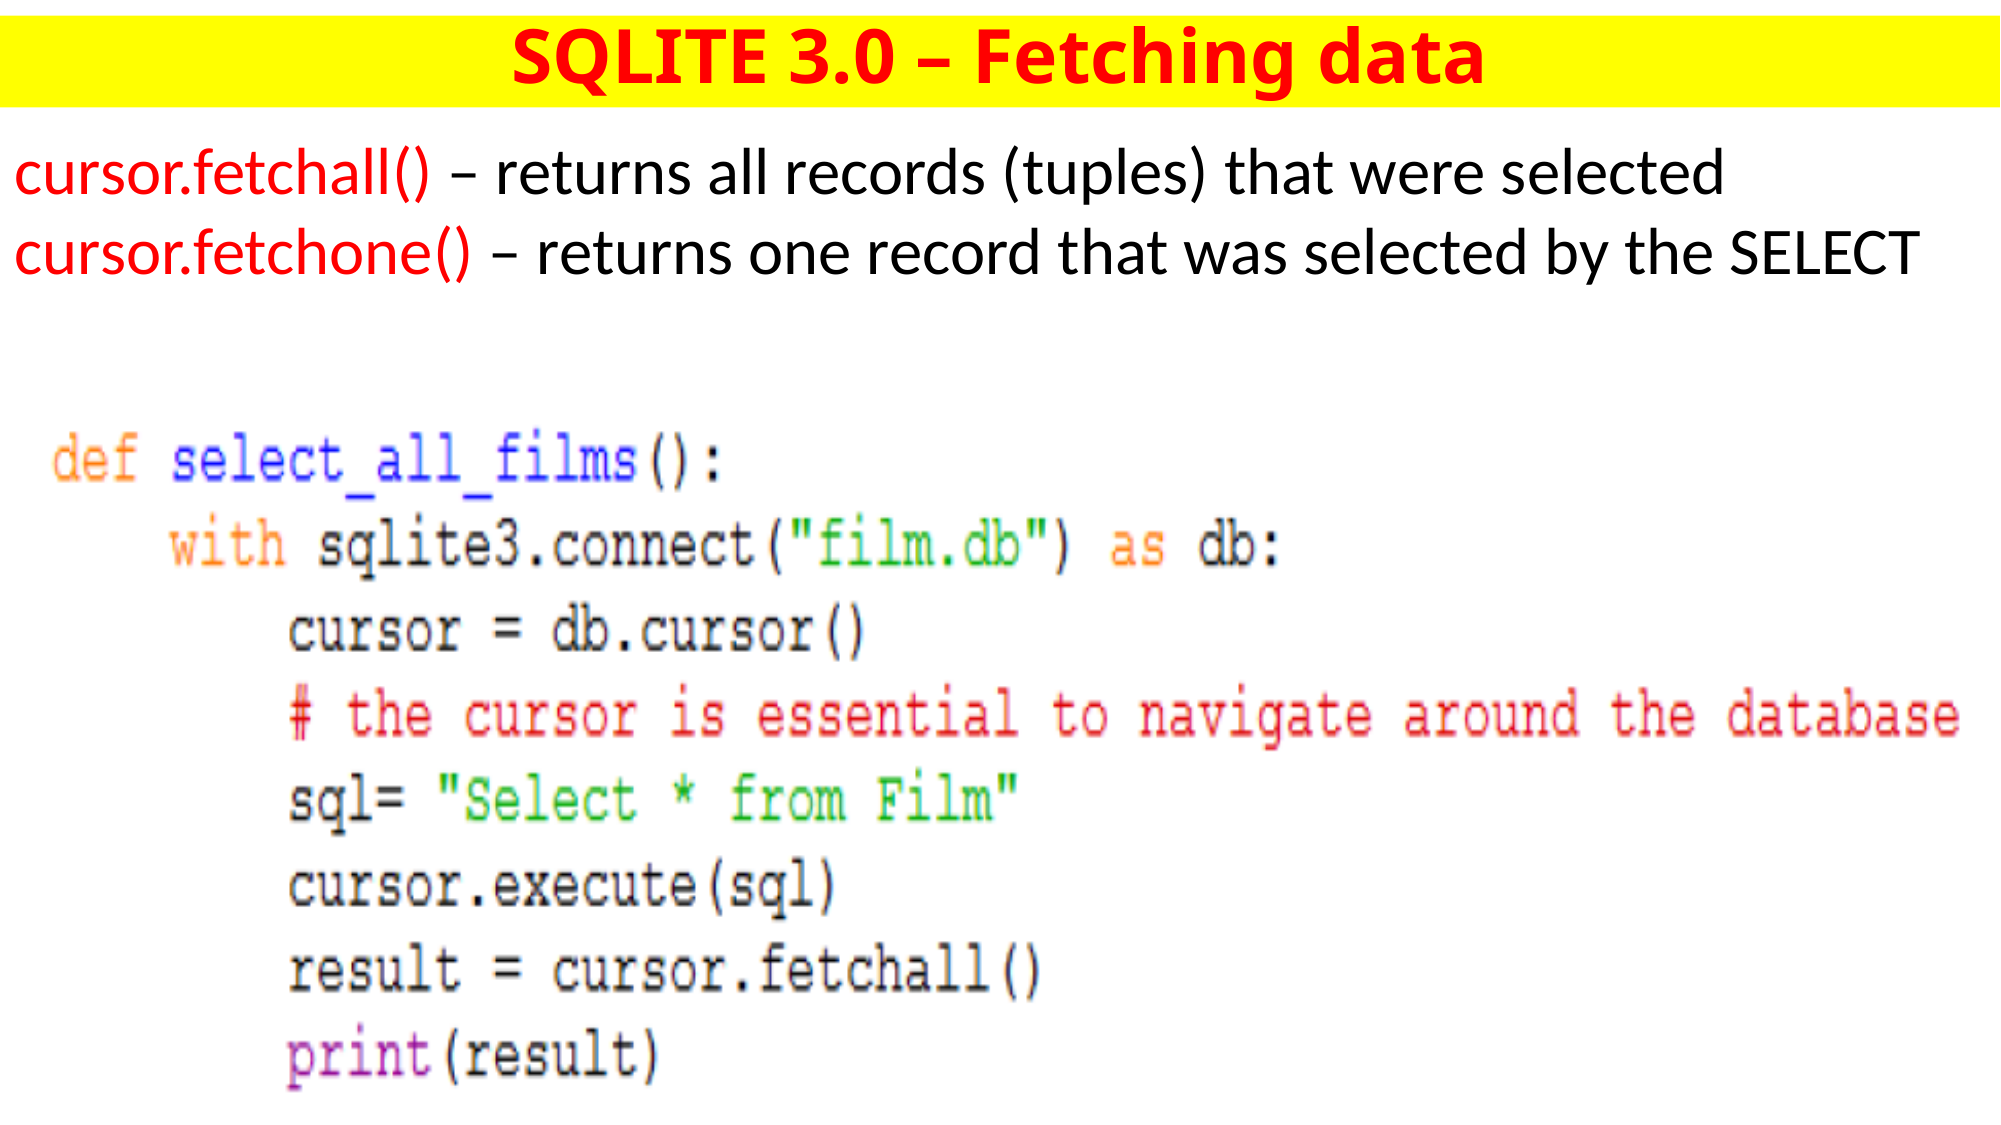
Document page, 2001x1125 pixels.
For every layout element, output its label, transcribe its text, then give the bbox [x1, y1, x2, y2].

title SQLITE 3.0 – Fetching data [0, 15, 2000, 108]
text_box cursor.fetchall() – returns all records (tuples) that were selected cursor.fetchone() – returns one record that was selected by the SELECT [0, 120, 2000, 375]
picture [0, 377, 2000, 1125]
